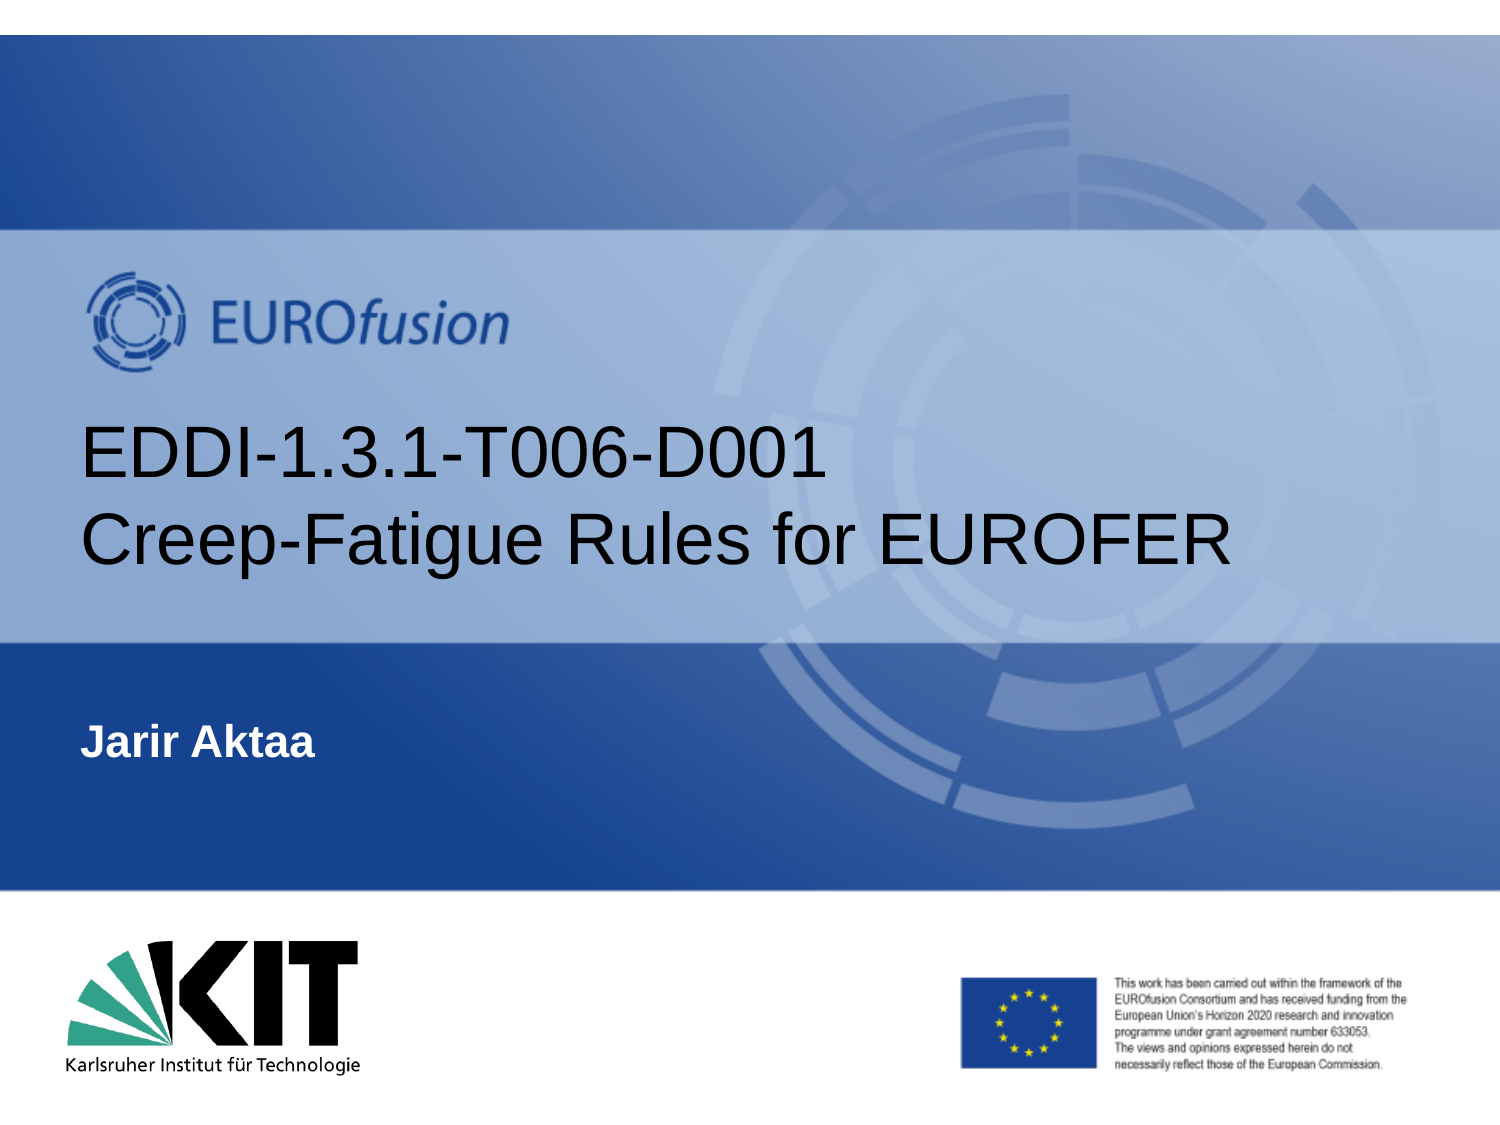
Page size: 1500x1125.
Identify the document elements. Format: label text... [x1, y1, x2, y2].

picture [0, 35, 1500, 1089]
title EDDI-1.3.1-T006-D001 Creep-Fatigue Rules for EUROFER [64, 385, 1459, 598]
subtitle Jarir Aktaa [64, 704, 786, 776]
